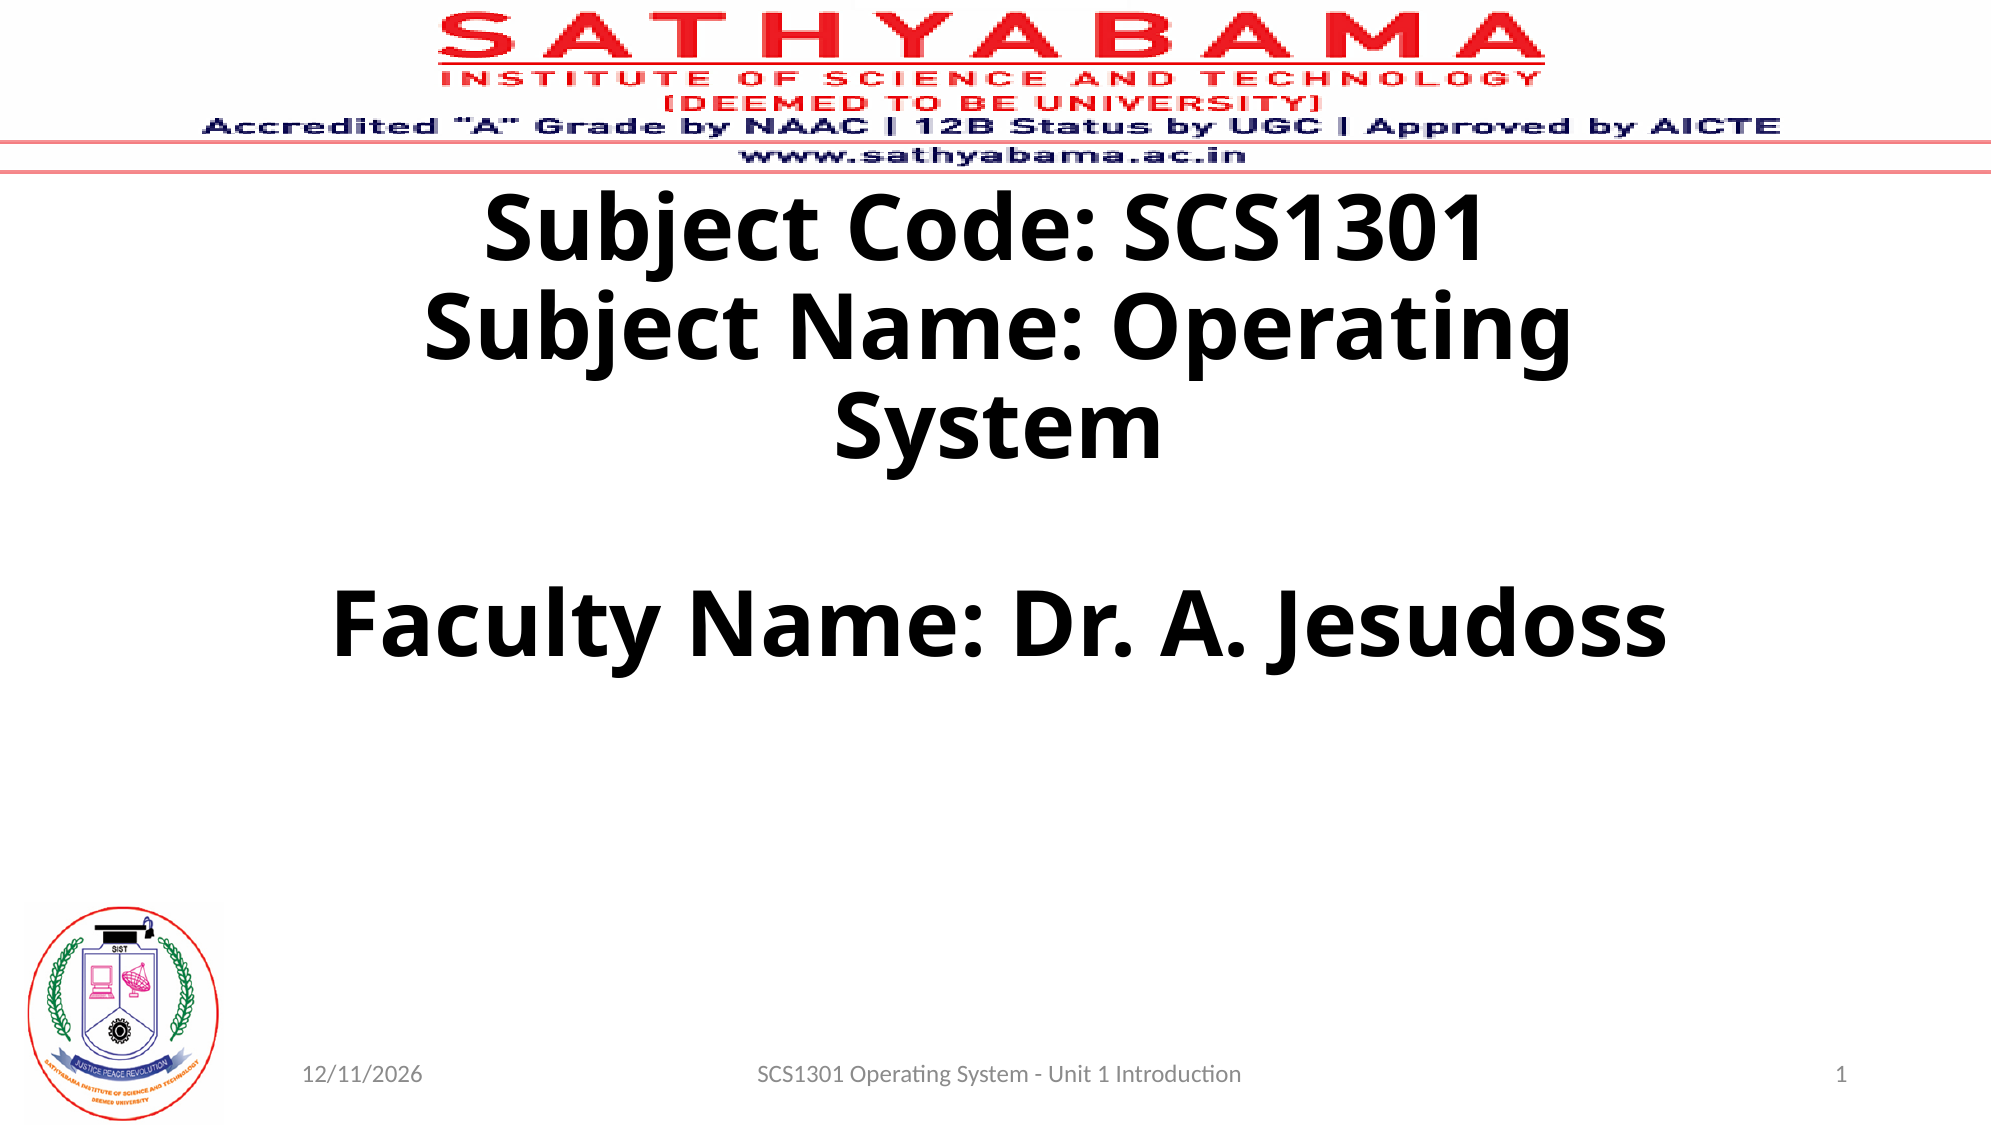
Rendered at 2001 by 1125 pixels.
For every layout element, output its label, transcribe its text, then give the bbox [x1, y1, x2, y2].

footer SCS1301 Operating System - Unit 1 Introduction [662, 1042, 1338, 1103]
title Subject Code: SCS1301 Subject Name: Operating System Faculty Name: Dr. A. Jesudoss [249, 401, 1750, 794]
slide_number 1 [1412, 1042, 1863, 1103]
picture [0, 0, 2000, 182]
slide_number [137, 1042, 588, 1103]
picture [24, 902, 224, 1125]
